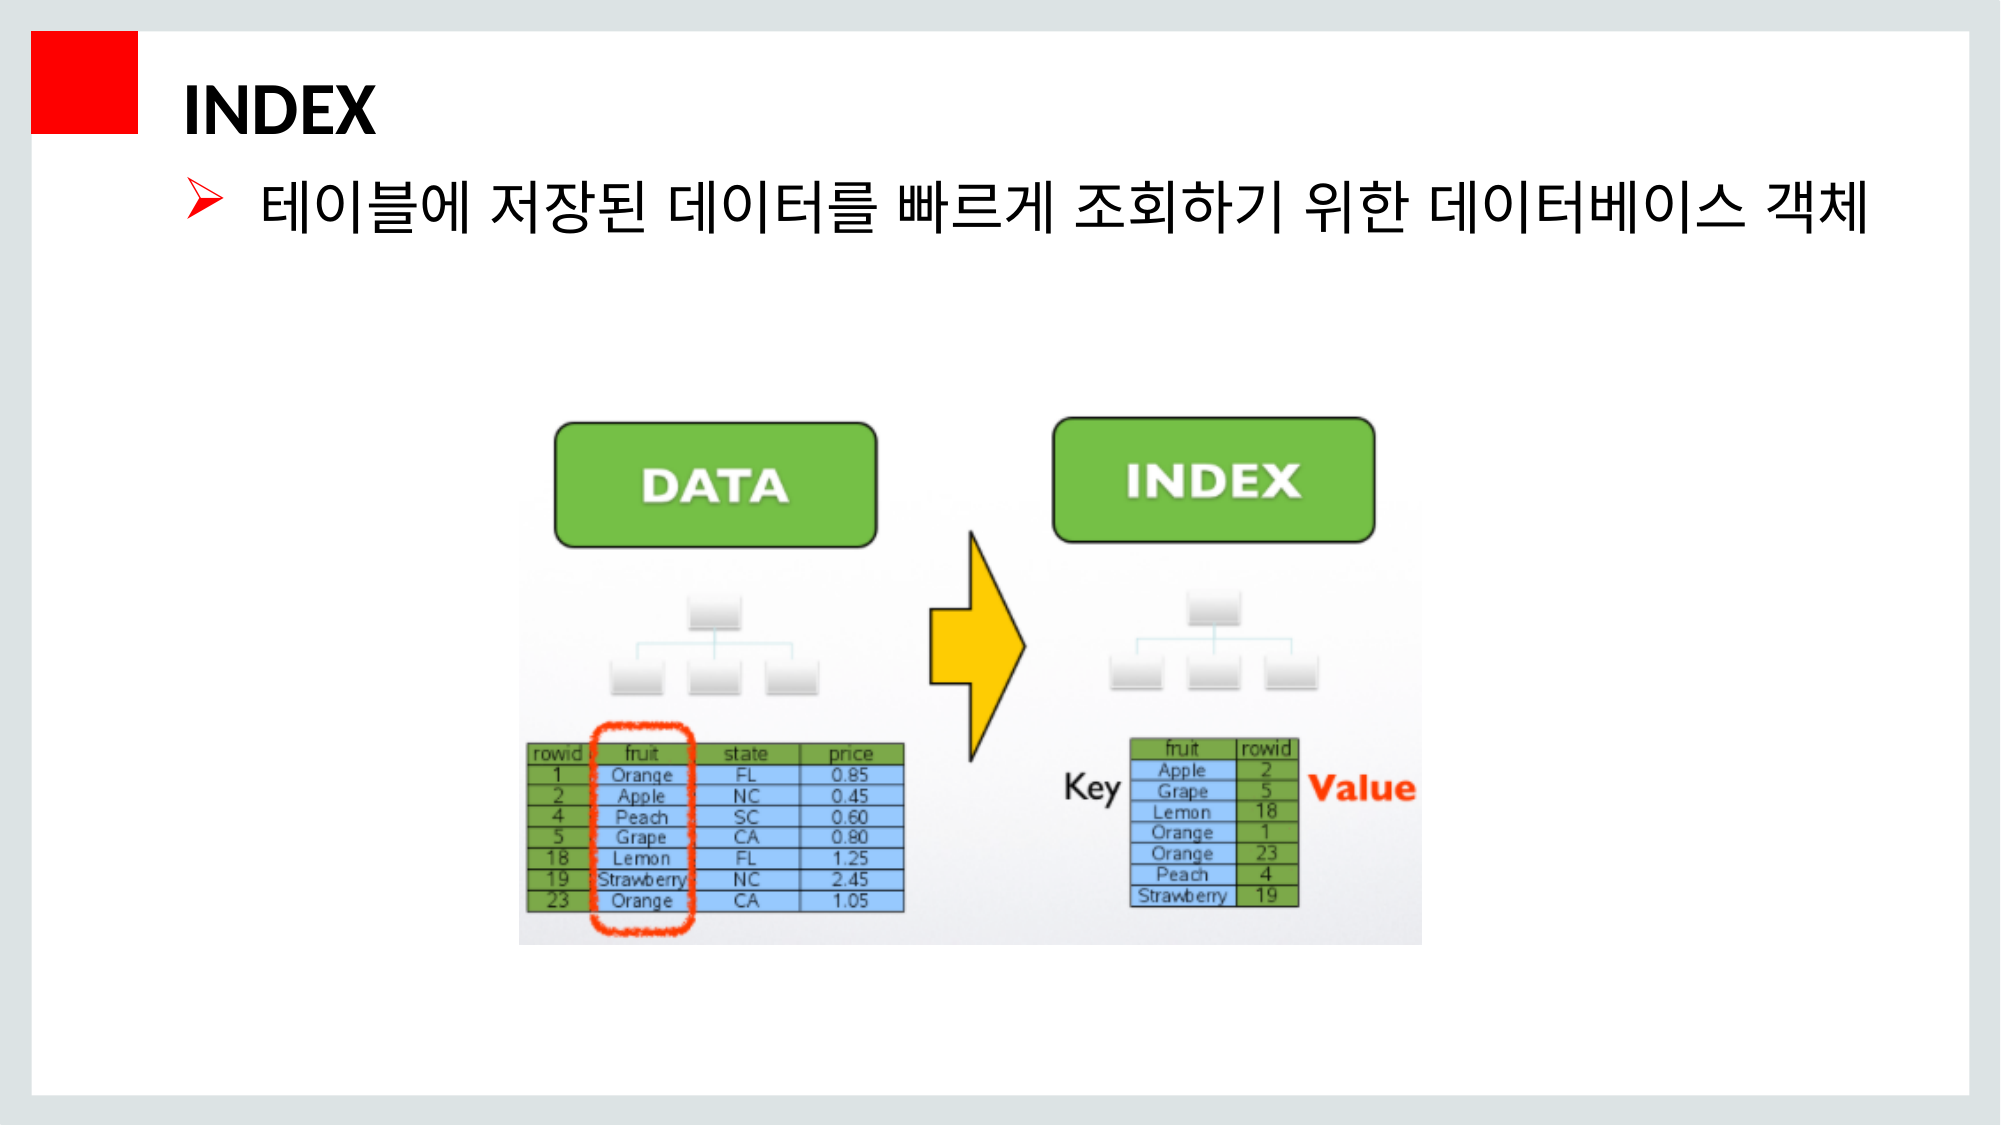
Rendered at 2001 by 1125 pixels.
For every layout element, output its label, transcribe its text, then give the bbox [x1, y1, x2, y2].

picture [31, 31, 138, 134]
list 테이블에 저장된 데이터를 빠르게 조회하기 위한 데이터베이스 객체 [167, 163, 1940, 878]
title INDEX [167, 38, 1940, 159]
picture [519, 410, 1422, 945]
